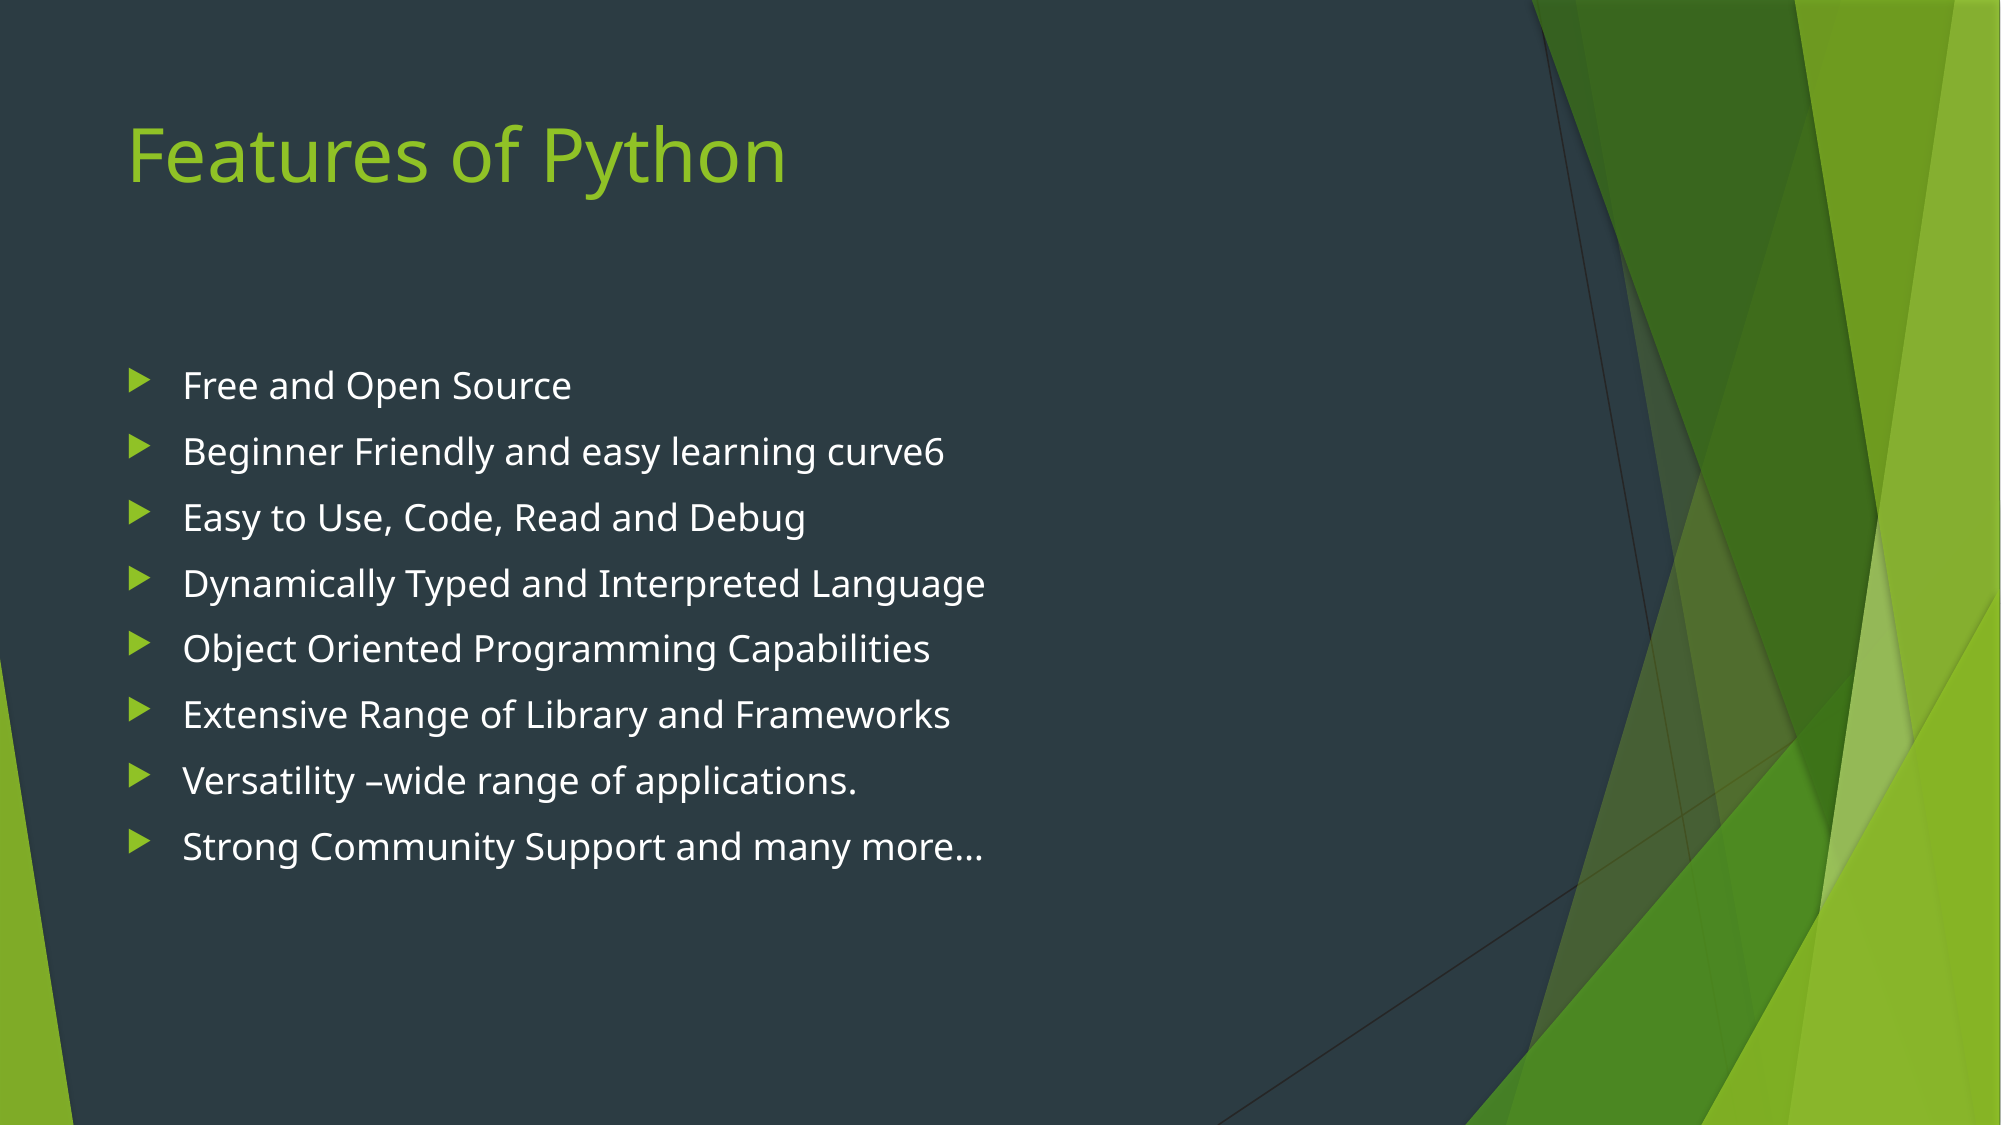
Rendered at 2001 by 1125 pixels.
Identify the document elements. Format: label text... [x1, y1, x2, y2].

title Features of Python [111, 99, 1522, 317]
list Free and Open Source Beginner Friendly and easy learning curve6 Easy to Use, Code, Read and Debug Dynamically Typed and Interpreted Language Object Oriented Programming Capabilities Extensive Range of Library and Frameworks Versatility –wide range of applications. Strong Community Support and many more… [111, 354, 1522, 992]
